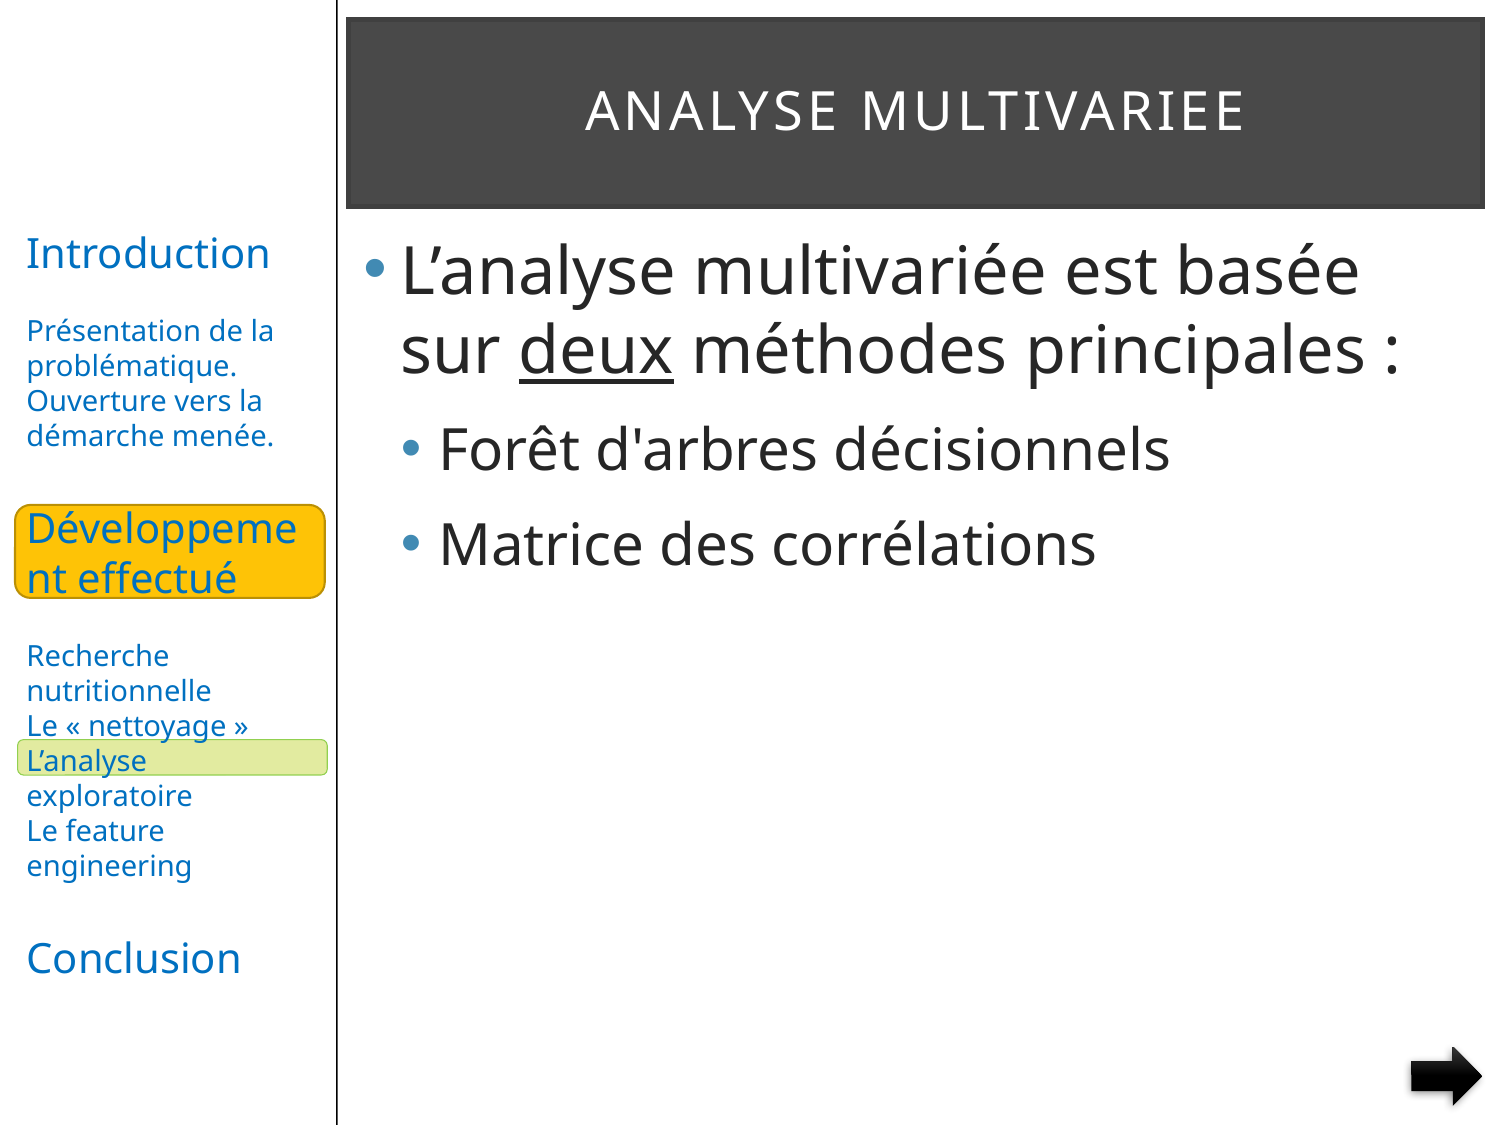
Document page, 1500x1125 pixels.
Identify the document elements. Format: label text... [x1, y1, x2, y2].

list L’analyse multivariée est basée sur deux méthodes principales : Forêt d'arbres décisionnels Matrice des corrélations [348, 219, 1483, 1106]
text_box [1411, 1046, 1483, 1106]
title ANALYSE MULTIVARIEE [346, 17, 1485, 209]
